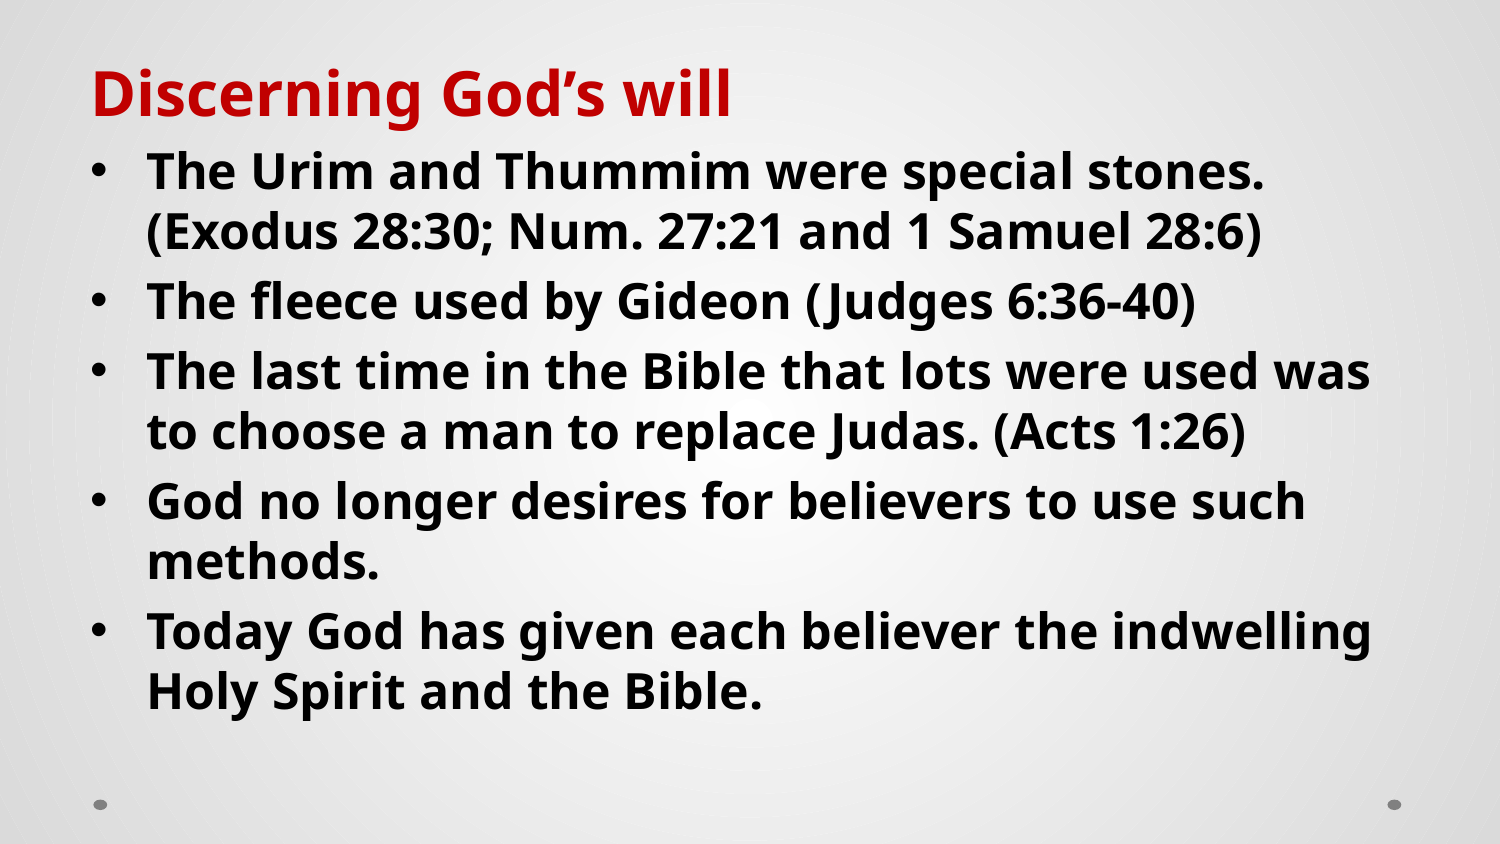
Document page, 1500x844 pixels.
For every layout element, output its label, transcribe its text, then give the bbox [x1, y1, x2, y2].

list Discerning God’s will The Urim and Thummim were special stones. (Exodus 28:30; Num. 27:21 and 1 Samuel 28:6) The fleece used by Gideon (Judges 6:36-40) The last time in the Bible that lots were used was to choose a man to replace Judas. (Acts 1:26) God no longer desires for believers to use such methods. Today God has given each believer the indwelling Holy Spirit and the Bible. [75, 46, 1425, 810]
